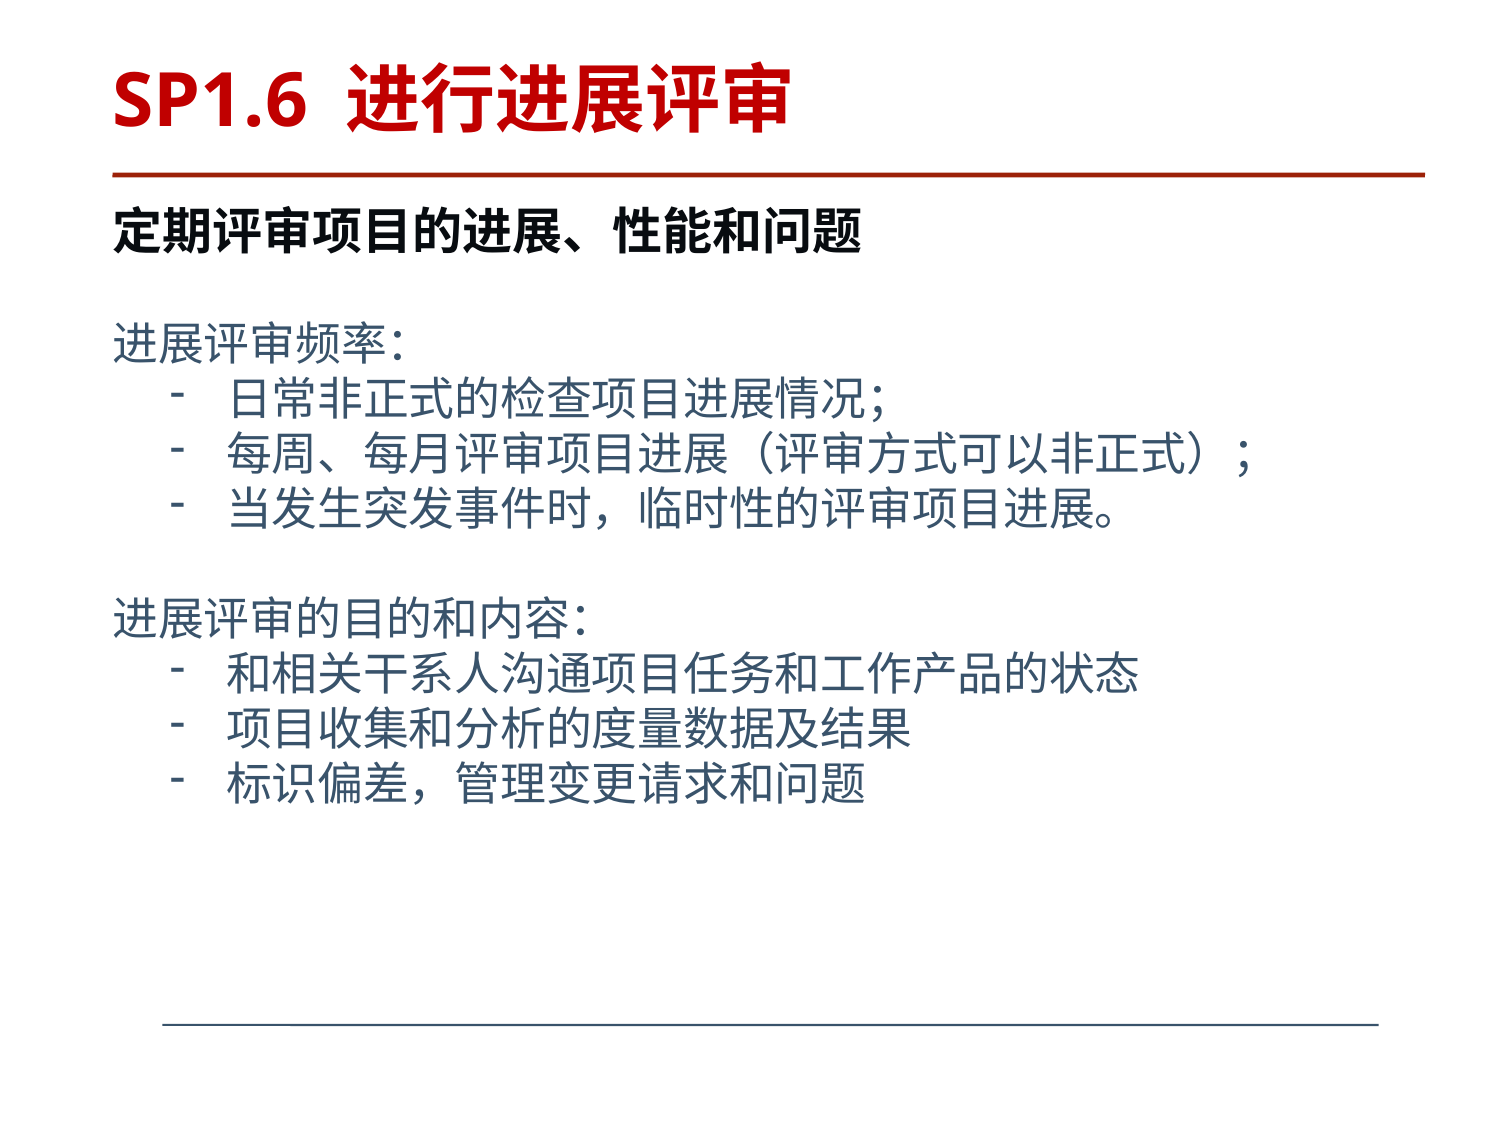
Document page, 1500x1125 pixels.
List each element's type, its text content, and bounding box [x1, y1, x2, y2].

list 定期评审项目的进展、性能和问题 进展评审频率： 日常非正式的检查项目进展情况； 每周、每月评审项目进展（评审方式可以非正式）； 当发生突发事件时，临时性的评审项目进展。 进展评审的目的和内容： 和相关干系人沟通项目任务和工作产品的状态 项目收集和分析的度量数据及结果 标识偏差，管理变更请求和问题 [112, 199, 1426, 1001]
title SP1.6 进行进展评审 [112, 62, 1426, 155]
